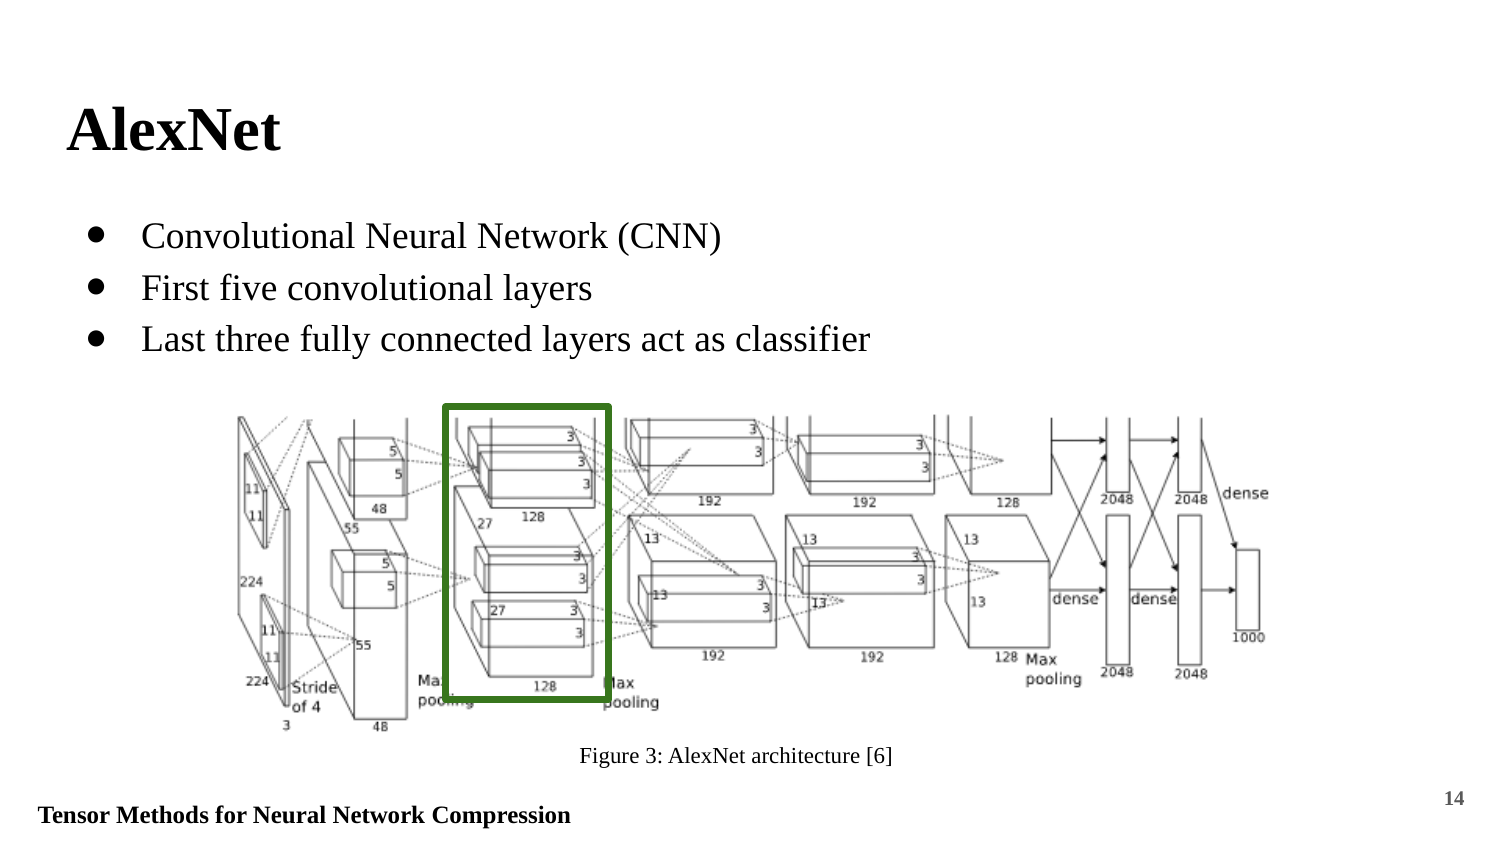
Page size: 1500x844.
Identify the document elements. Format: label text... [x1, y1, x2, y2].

title AlexNet [51, 72, 1449, 167]
text_box Convolutional Neural Network (CNN) First five convolutional layers Last three fully connected layers act as classifier [51, 189, 1442, 422]
picture [216, 393, 1284, 744]
slide_number ‹#› [1389, 764, 1480, 830]
text_box Tensor Methods for Neural Network Compression [0, 796, 610, 844]
